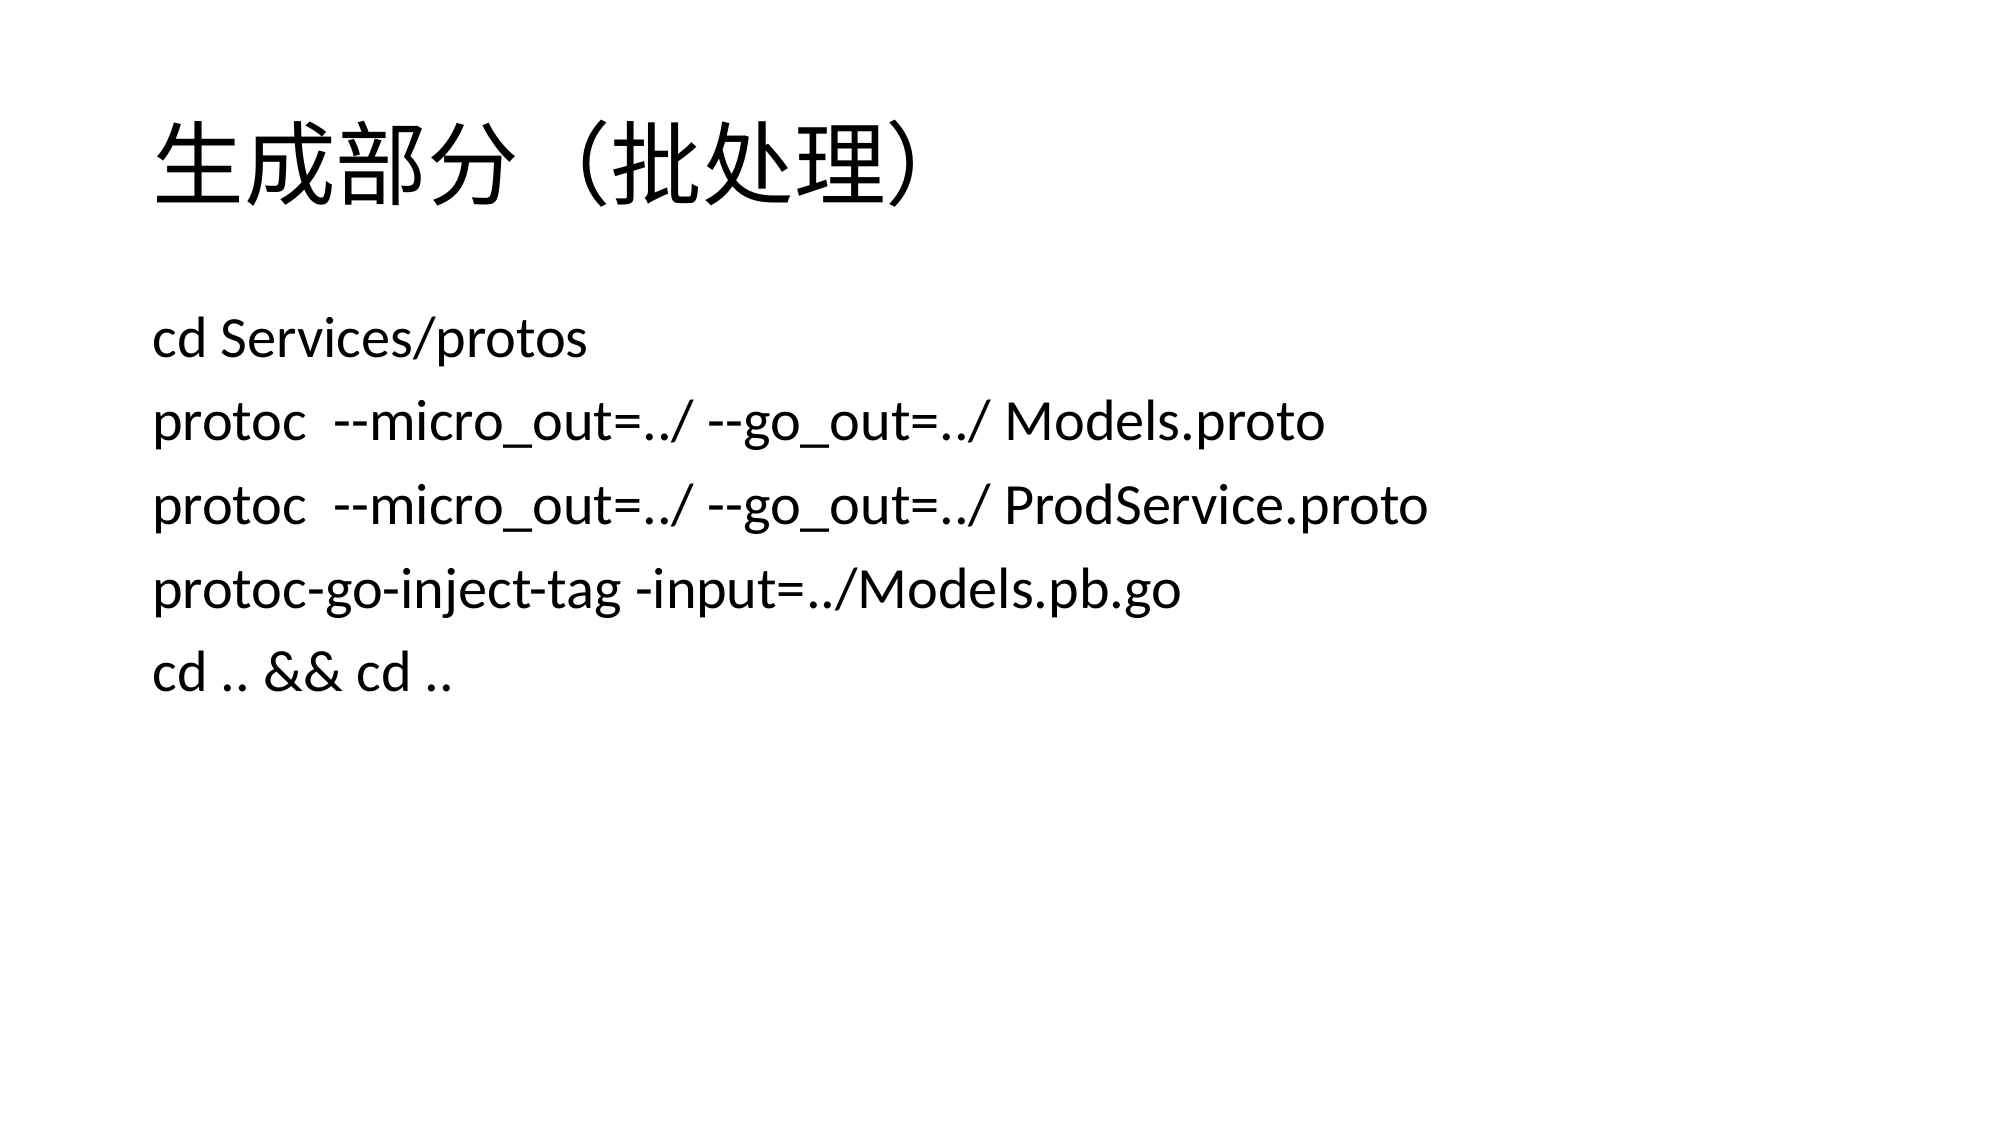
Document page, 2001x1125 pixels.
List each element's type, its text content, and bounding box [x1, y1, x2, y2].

list cd Services/protos protoc --micro_out=../ --go_out=../ Models.proto protoc --micro_out=../ --go_out=../ ProdService.proto protoc-go-inject-tag -input=../Models.pb.go cd .. && cd .. [137, 299, 1863, 1014]
title 生成部分（批处理） [137, 59, 1863, 278]
